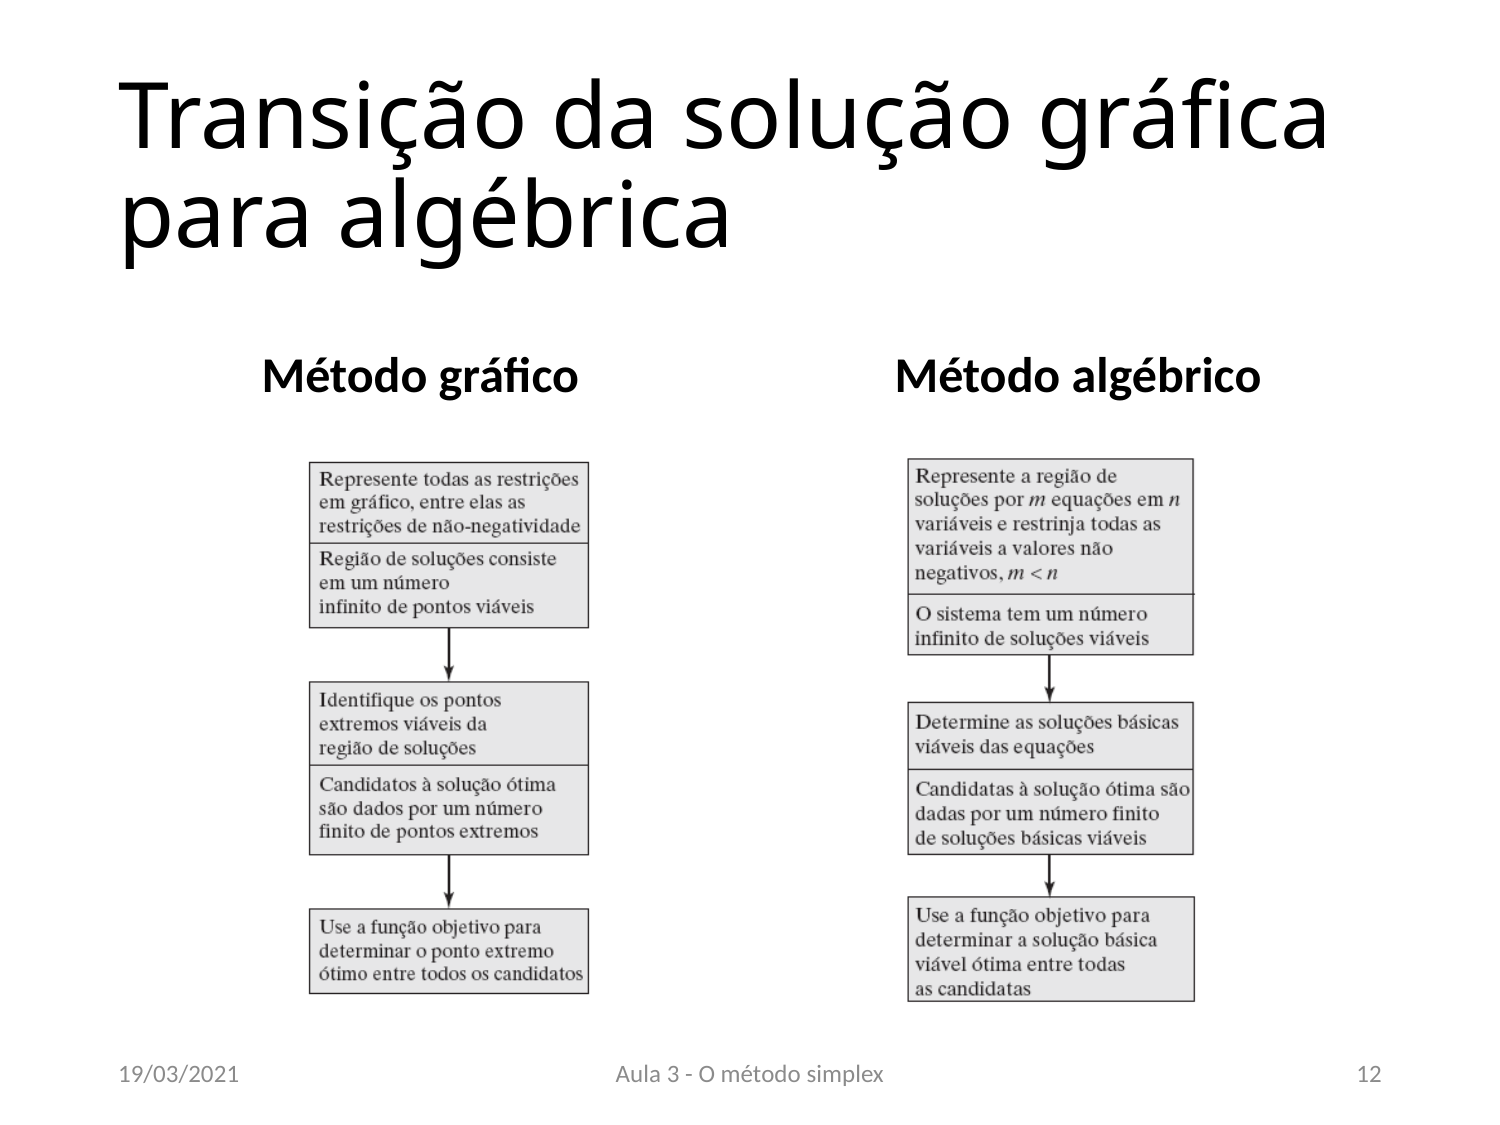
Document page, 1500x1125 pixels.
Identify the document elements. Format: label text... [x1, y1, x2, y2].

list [299, 448, 594, 1000]
footer Aula 3 - O método simplex [496, 1042, 1004, 1103]
title Transição da solução gráfica para algébrica [103, 59, 1398, 278]
list Método gráfico [103, 275, 738, 411]
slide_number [103, 1042, 441, 1103]
list Método algébrico [759, 275, 1398, 411]
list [902, 448, 1199, 1006]
slide_number 12 [1059, 1042, 1397, 1103]
